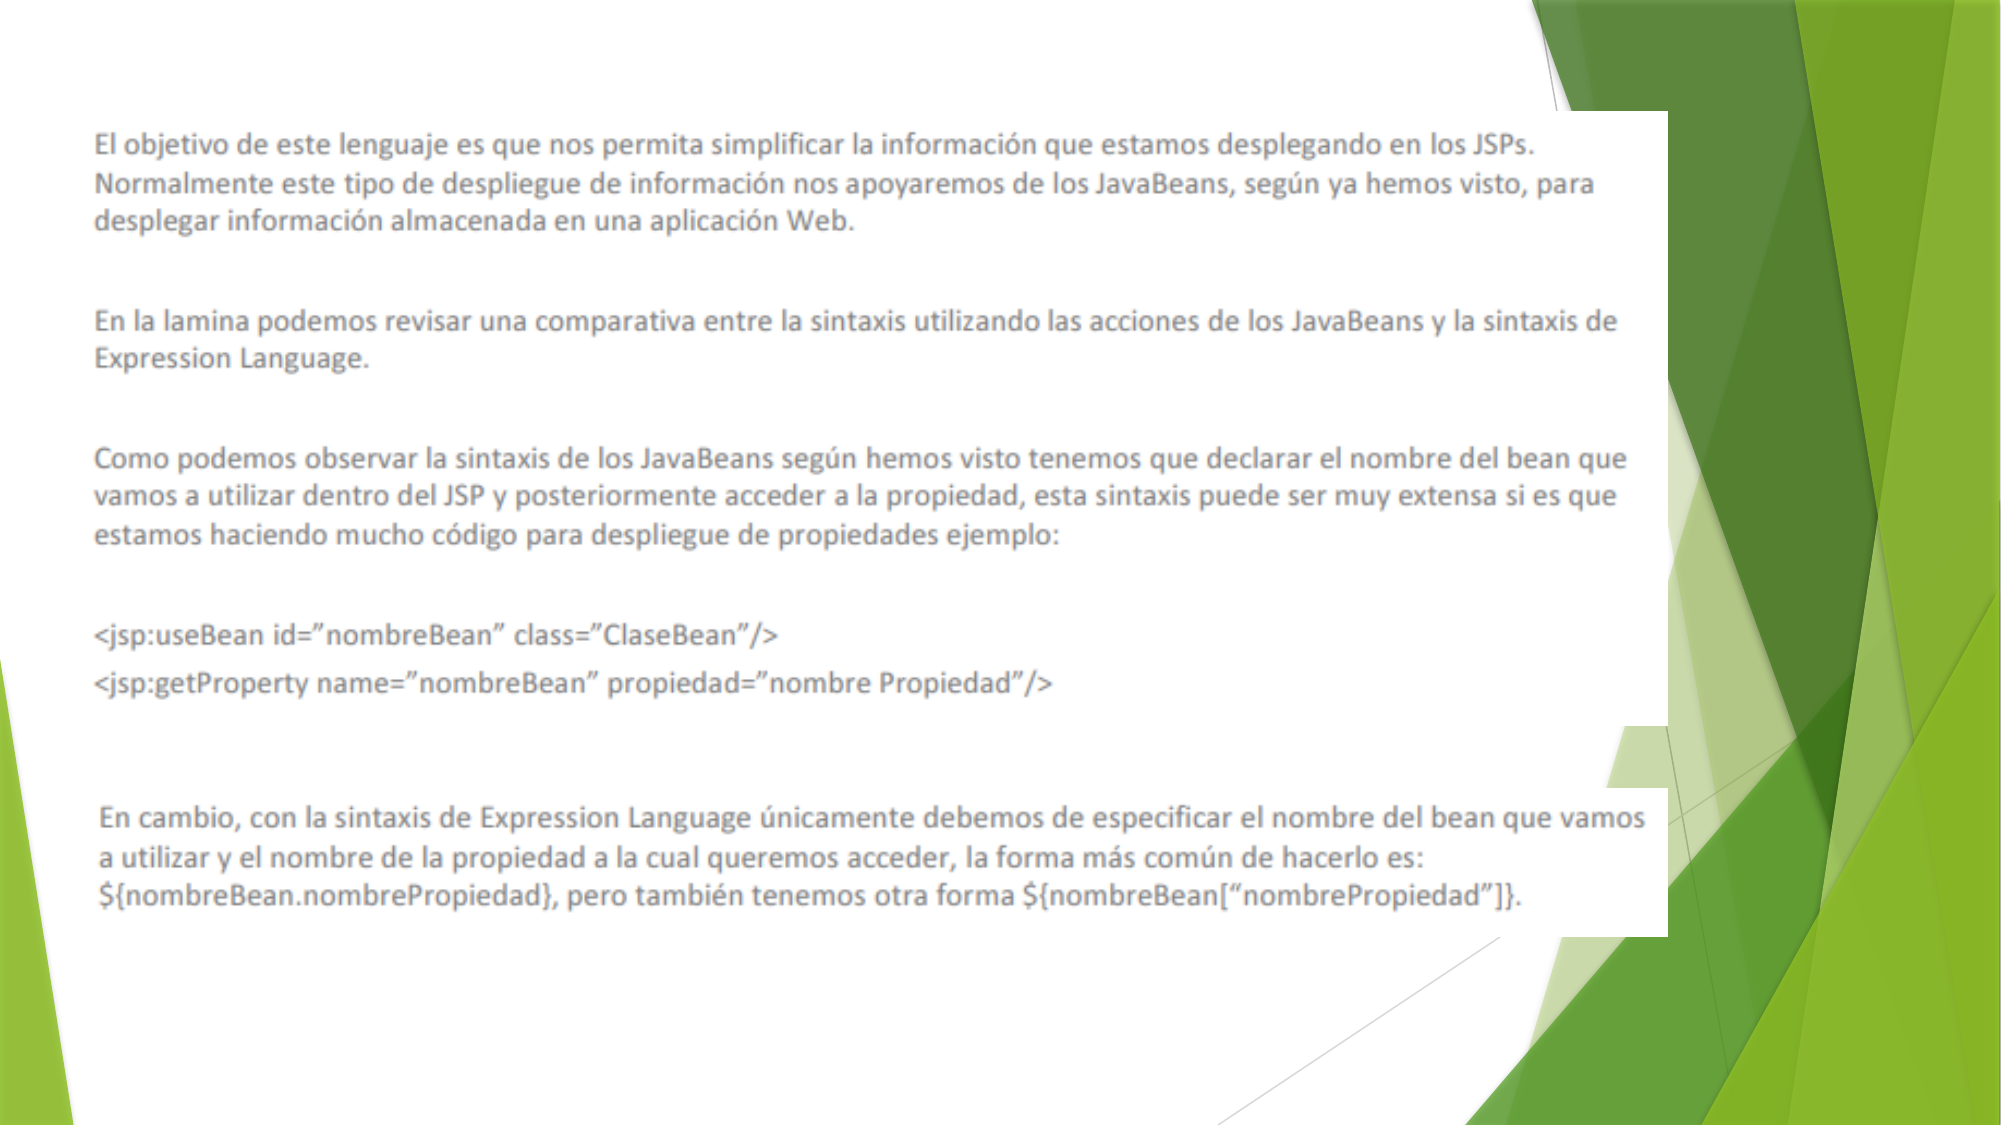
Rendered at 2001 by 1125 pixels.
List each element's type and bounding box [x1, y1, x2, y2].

picture [77, 111, 1669, 727]
picture [77, 787, 1669, 937]
